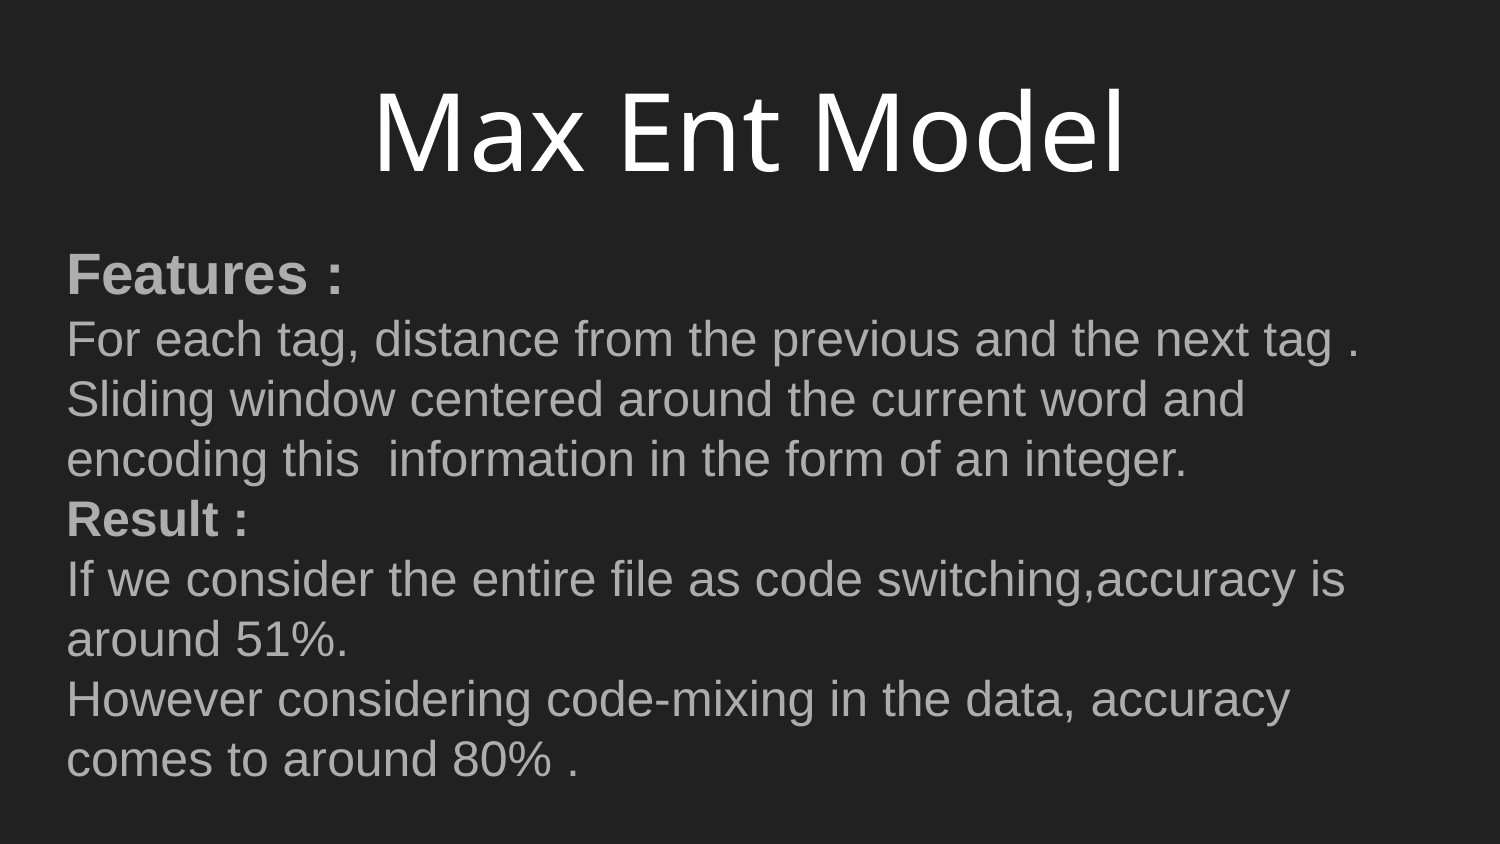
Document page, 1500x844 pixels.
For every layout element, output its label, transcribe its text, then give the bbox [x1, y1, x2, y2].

title Max Ent Model [51, 37, 1449, 209]
subtitle Features : For each tag, distance from the previous and the next tag . Sliding window centered around the current word and encoding this information in the form of an integer. Result : If we consider the entire file as code switching,accuracy is around 51%. However considering code-mixing in the data, accuracy comes to around 80% . [51, 221, 1449, 798]
